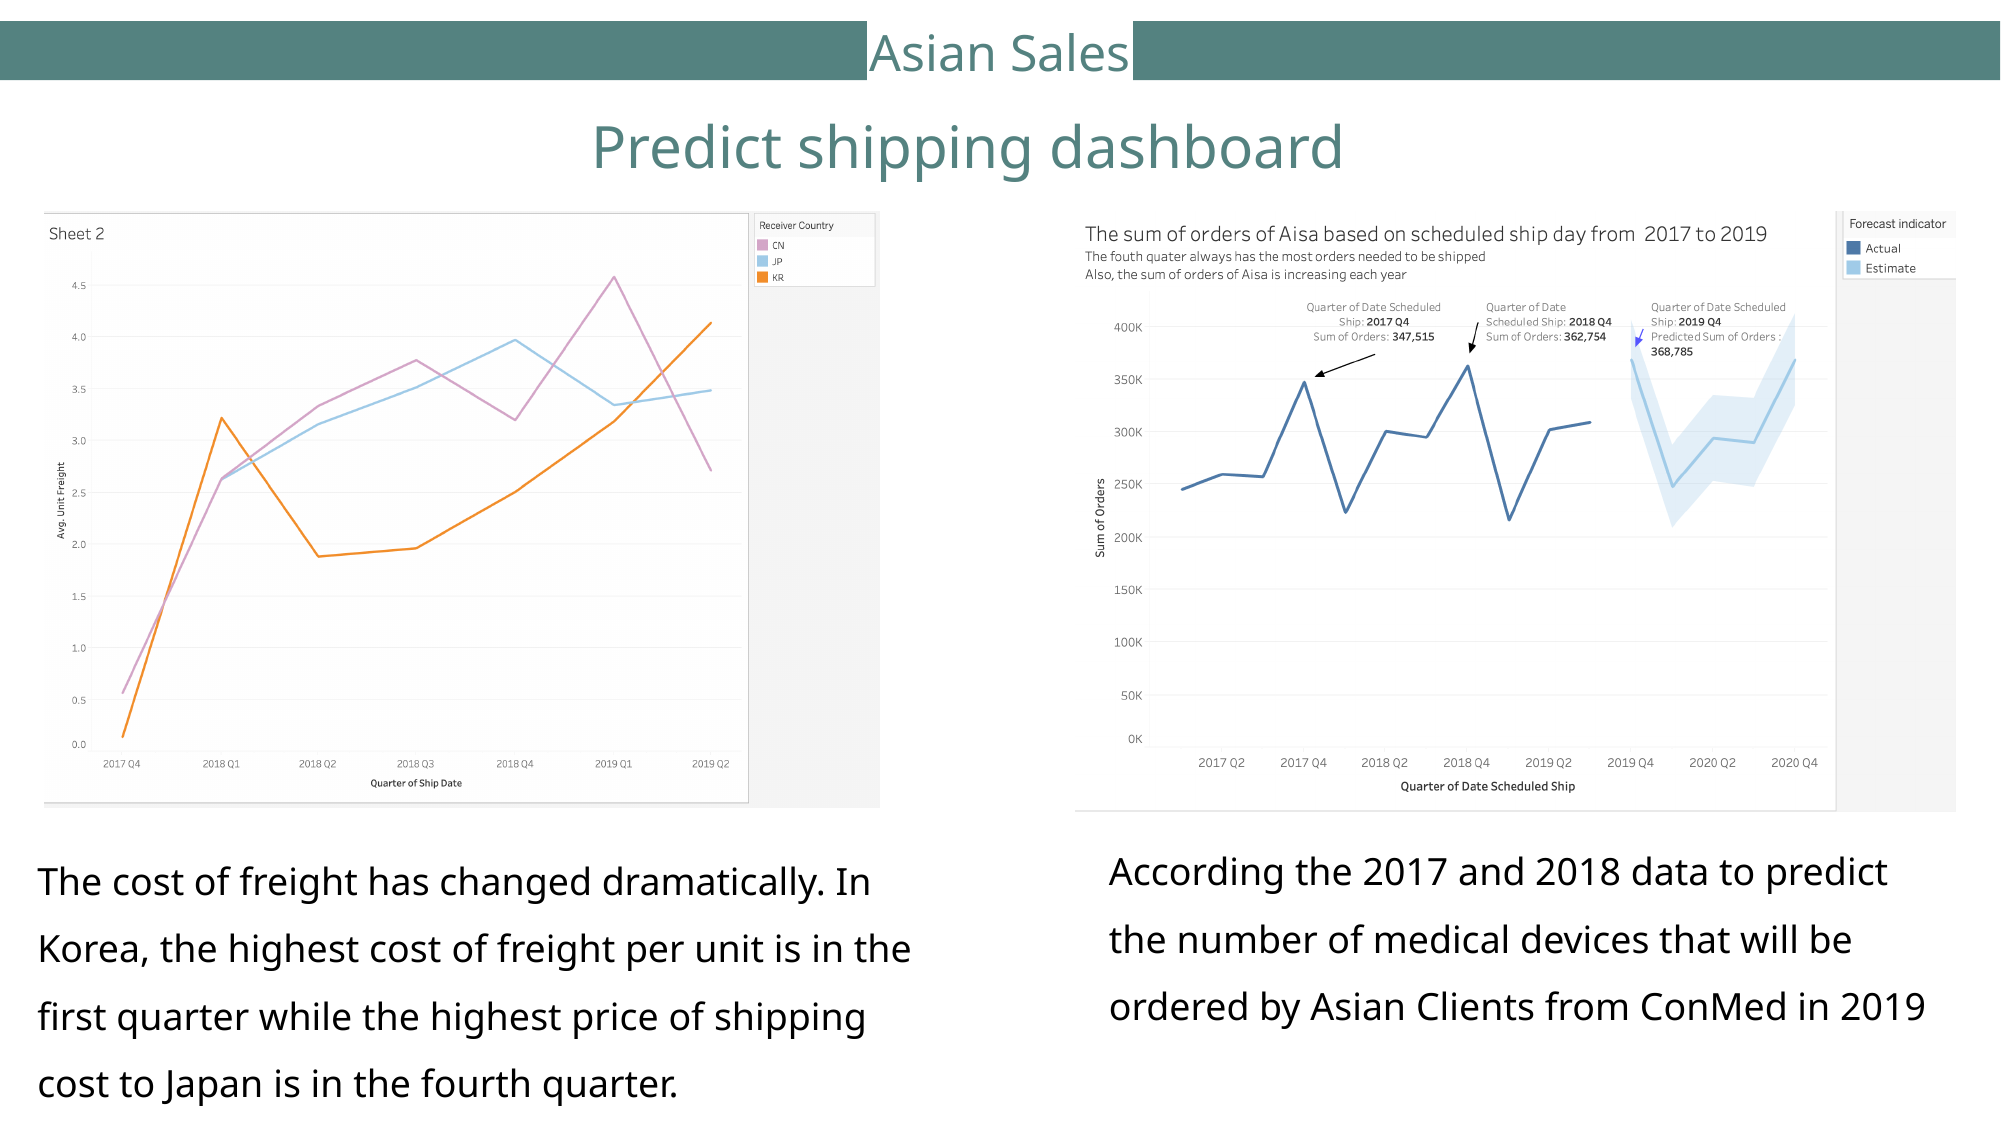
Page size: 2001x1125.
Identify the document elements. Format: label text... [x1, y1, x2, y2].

text_box According the 2017 and 2018 data to predict the number of medical devices that will be ordered by Asian Clients from ConMed in 2019 [1094, 818, 1956, 1036]
picture [1075, 211, 1956, 812]
text_box Predict shipping dashboard [576, 103, 1376, 188]
picture [44, 211, 880, 808]
text_box The cost of freight has changed dramatically. In Korea, the highest cost of freight per unit is in the first quarter while the highest price of shipping cost to Japan is in the fourth quarter. [22, 827, 952, 1113]
title Asian Sales [850, 13, 1150, 90]
